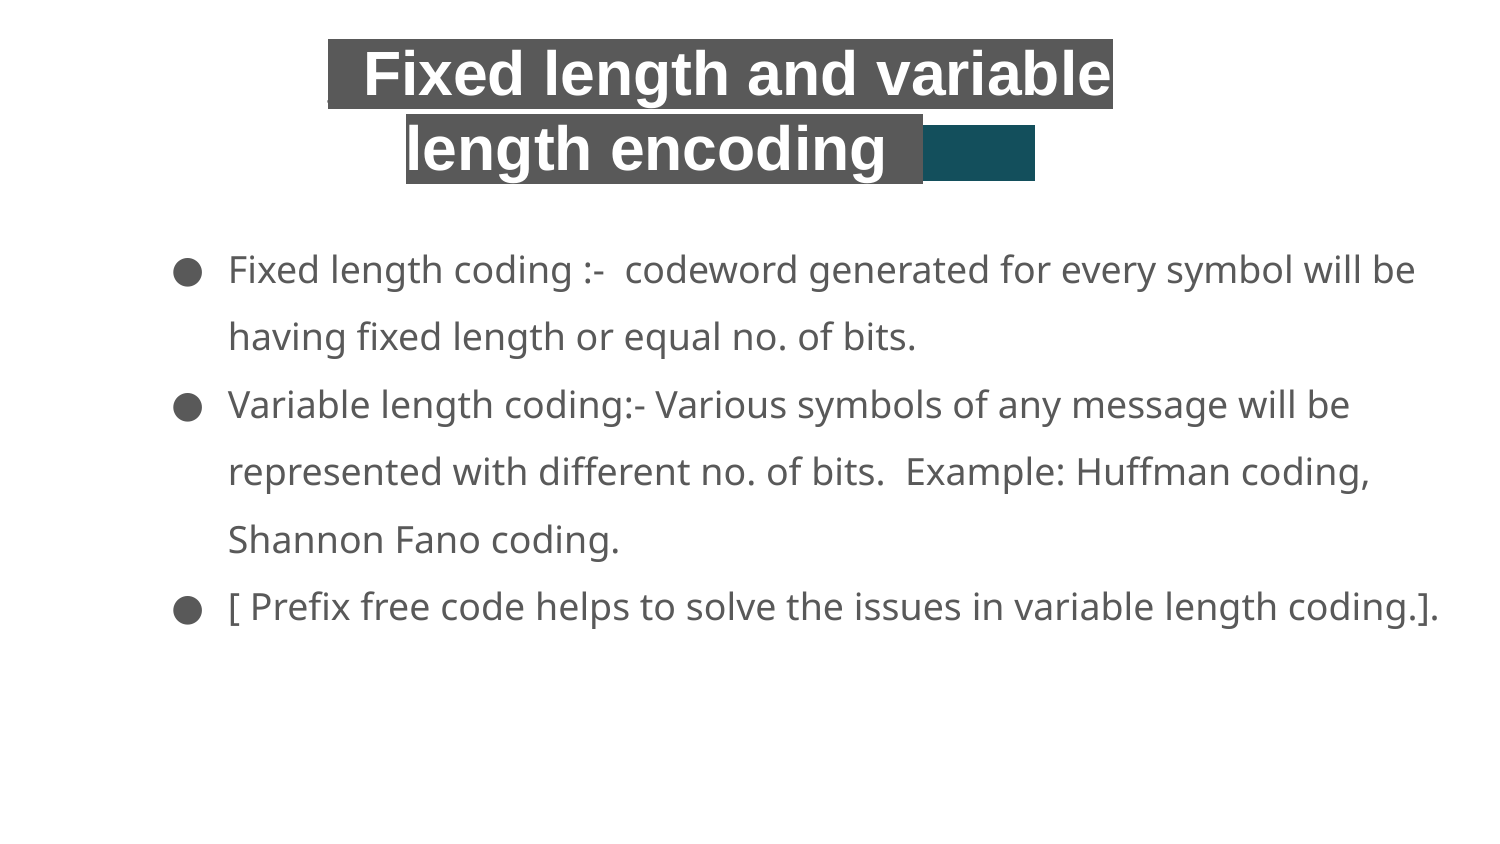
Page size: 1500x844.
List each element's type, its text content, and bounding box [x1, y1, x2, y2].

text_box _Fixed length and variable length encoding_ [305, 18, 1136, 208]
text_box Fixed length coding :- codeword generated for every symbol will be having fixed length or equal no. of bits. Variable length coding:- Various symbols of any message will be represented with different no. of bits. Example: Huffman coding, Shannon Fano coding. [ Prefix free code helps to solve the issues in variable length coding.]. [137, 208, 1468, 689]
